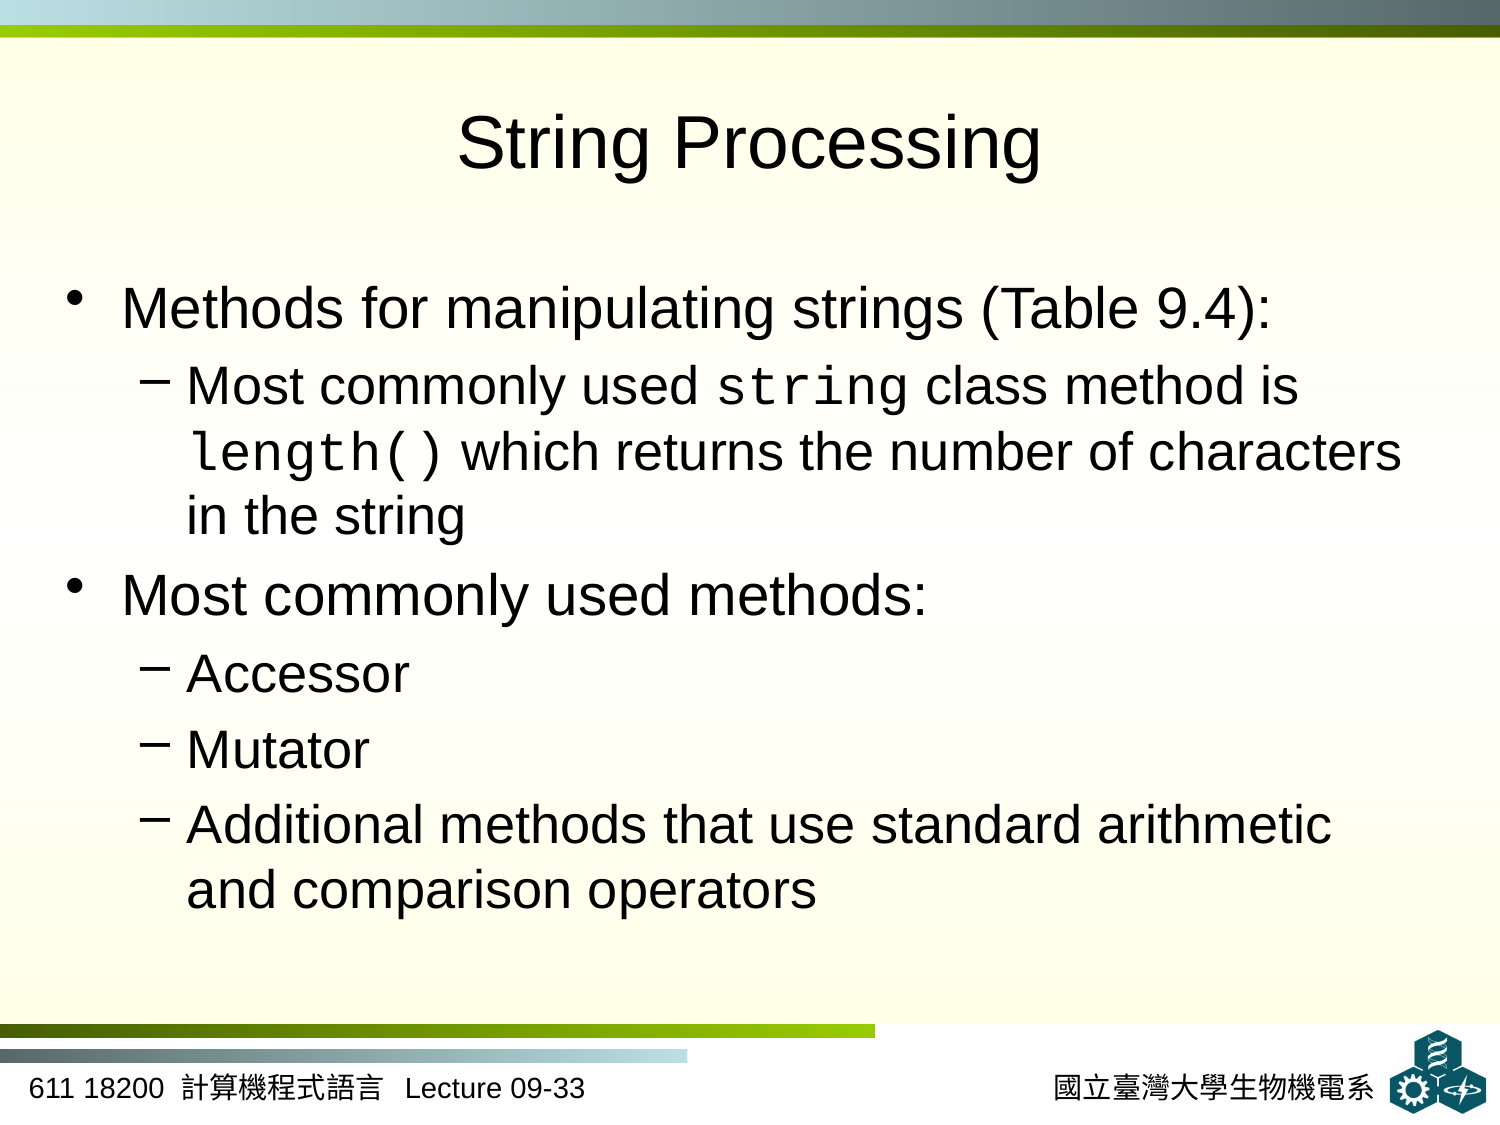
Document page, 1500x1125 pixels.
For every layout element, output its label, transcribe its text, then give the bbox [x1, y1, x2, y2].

picture [1387, 1029, 1488, 1115]
list Methods for manipulating strings (Table 9.4): Most commonly used string class method is length() which returns the number of characters in the string Most commonly used methods: Accessor Mutator Additional methods that use standard arithmetic and comparison operators [49, 262, 1451, 1006]
title String Processing [74, 44, 1426, 233]
